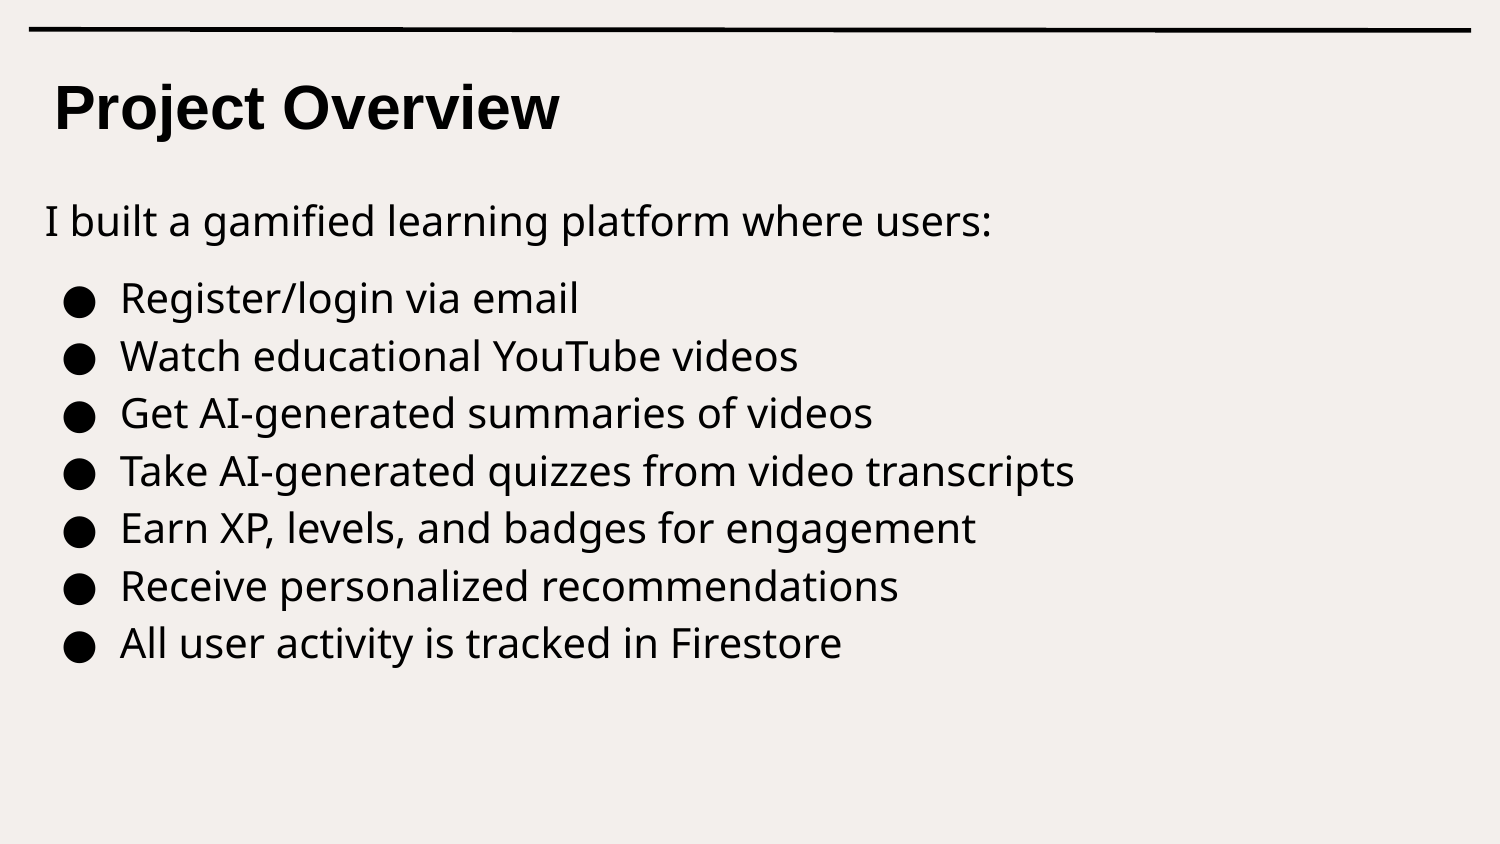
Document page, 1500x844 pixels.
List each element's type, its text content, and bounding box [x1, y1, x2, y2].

title I built a gamified learning platform where users: Register/login via email Watch educational YouTube videos Get AI-generated summaries of videos Take AI-generated quizzes from video transcripts Earn XP, levels, and badges for engagement Receive personalized recommendations All user activity is tracked in Firestore [29, 193, 1432, 794]
title Project Overview [39, 73, 1441, 157]
